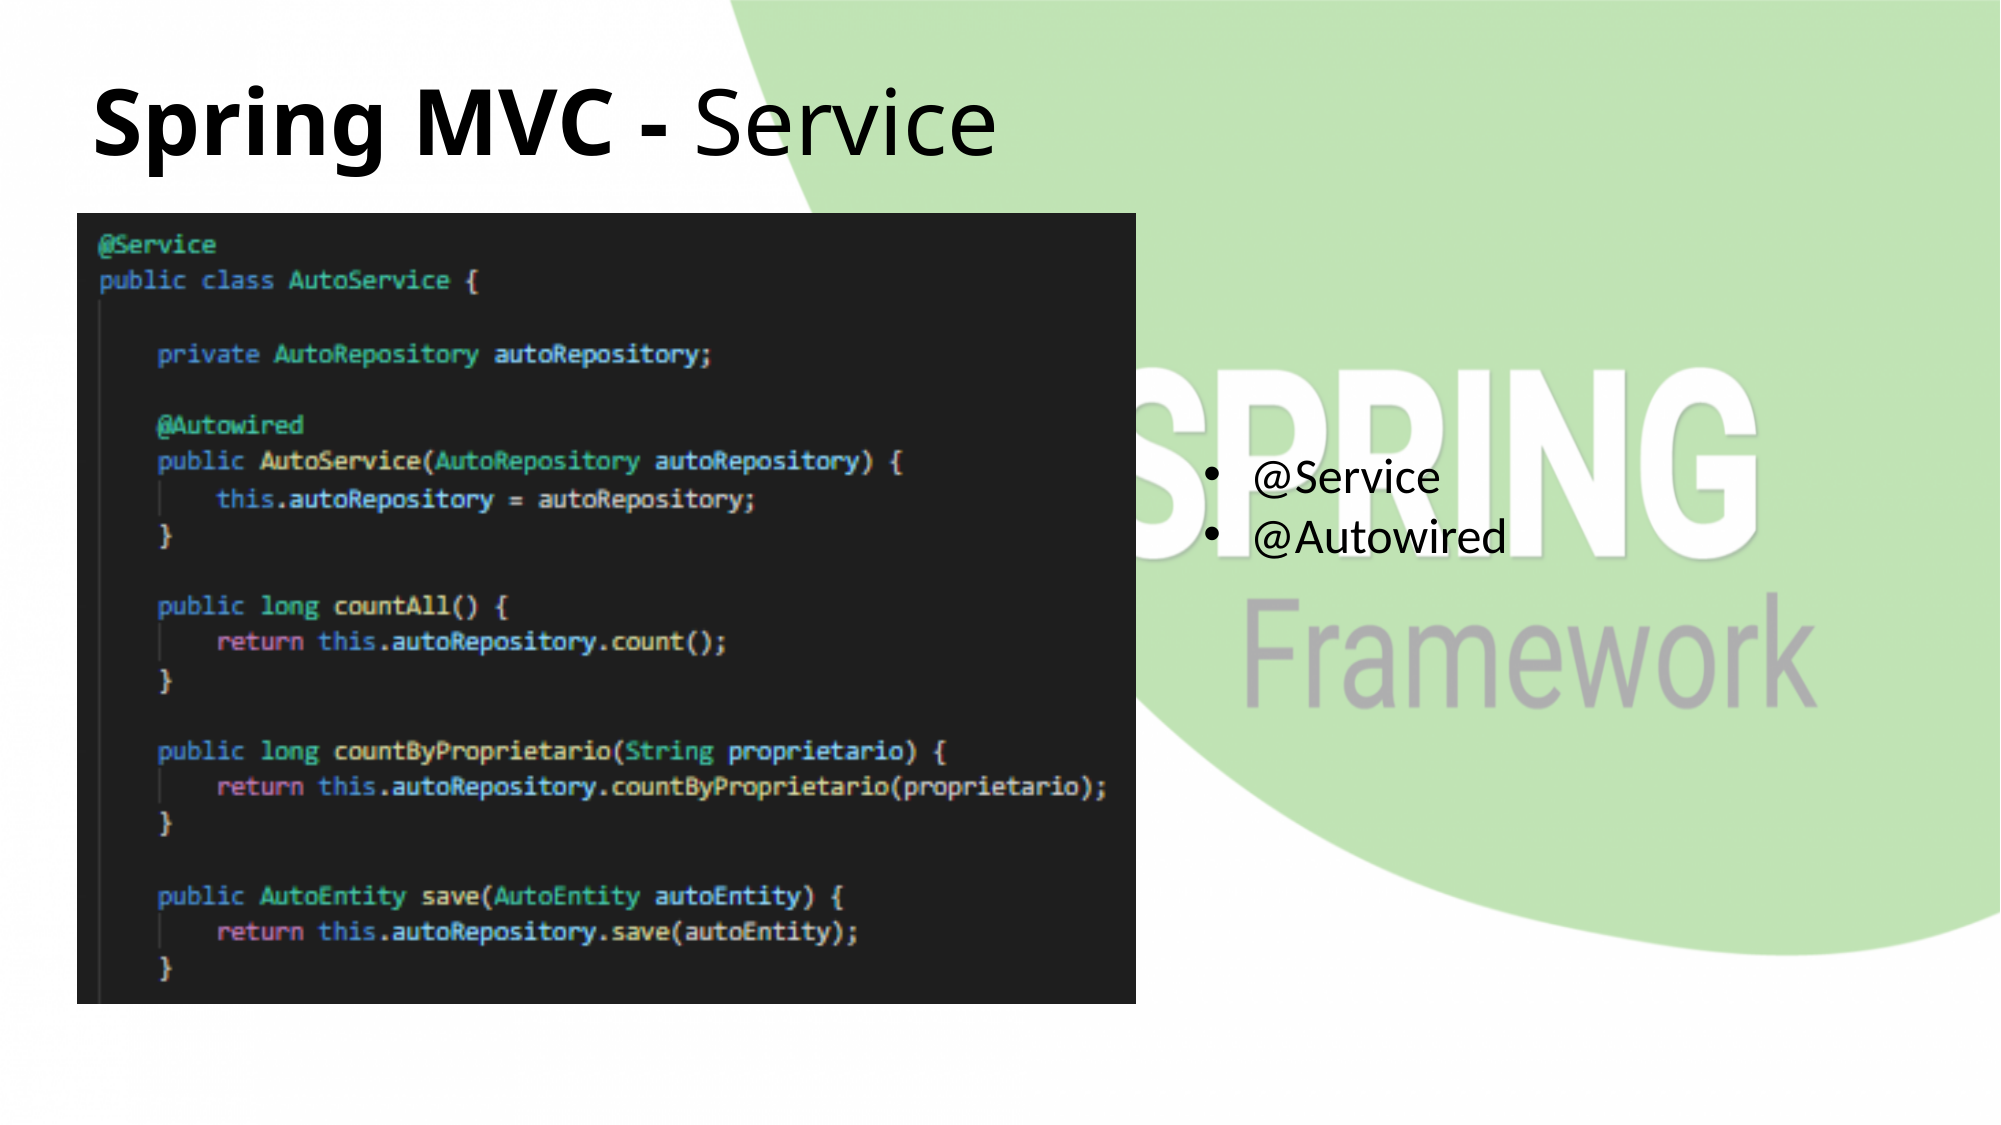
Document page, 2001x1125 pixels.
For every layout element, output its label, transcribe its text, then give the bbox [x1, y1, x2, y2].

title Spring MVC - Service [77, 17, 1803, 235]
text_box @Service @Autowired [1188, 436, 1863, 571]
picture [77, 213, 1136, 1004]
